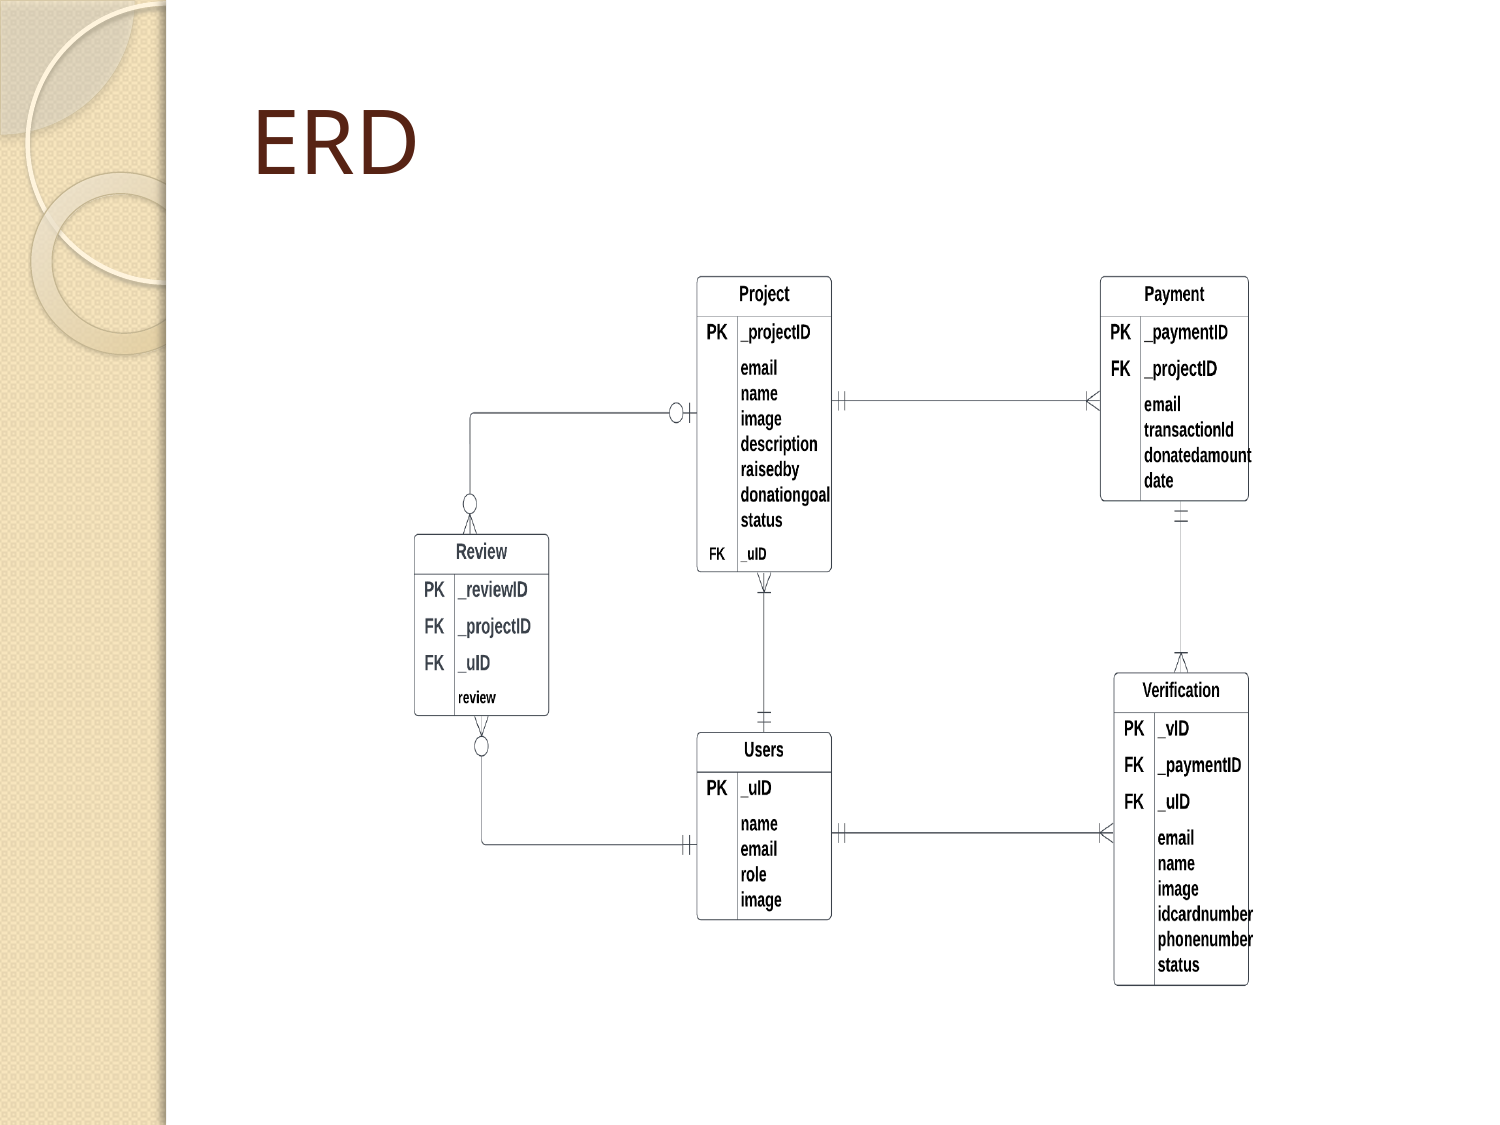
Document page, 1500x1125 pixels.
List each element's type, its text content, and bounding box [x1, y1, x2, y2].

title ERD [235, 45, 1466, 233]
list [387, 237, 1276, 1026]
